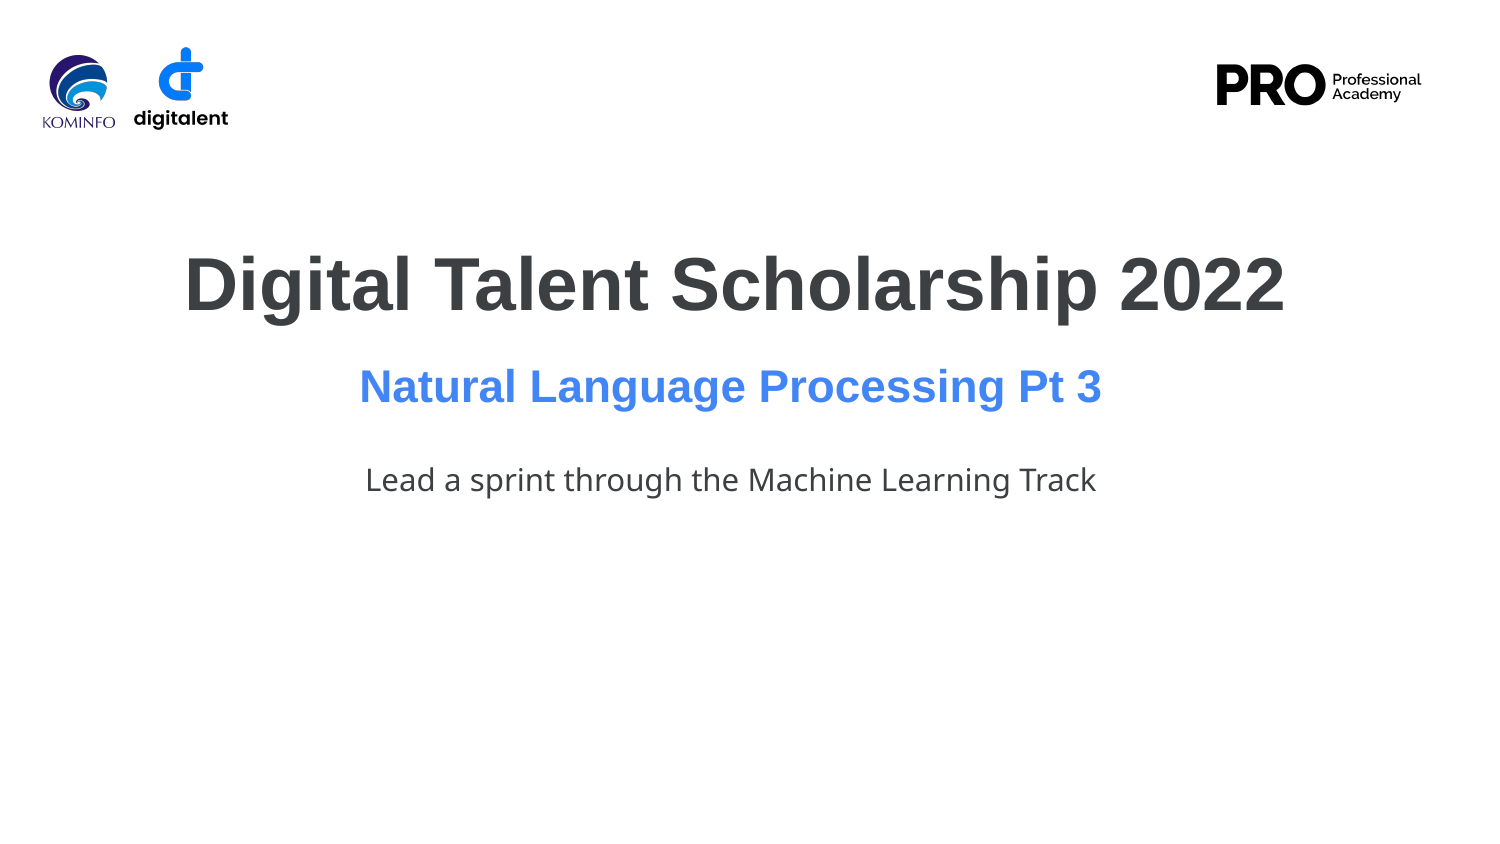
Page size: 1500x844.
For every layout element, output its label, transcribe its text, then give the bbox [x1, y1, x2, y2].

text_box Digital Talent Scholarship 2022 [134, 220, 1338, 357]
picture [43, 0, 295, 203]
picture [1158, 0, 1500, 158]
text_box Lead a sprint through the Machine Learning Track [326, 454, 1174, 538]
title Natural Language Processing Pt 3 [349, 357, 1151, 440]
